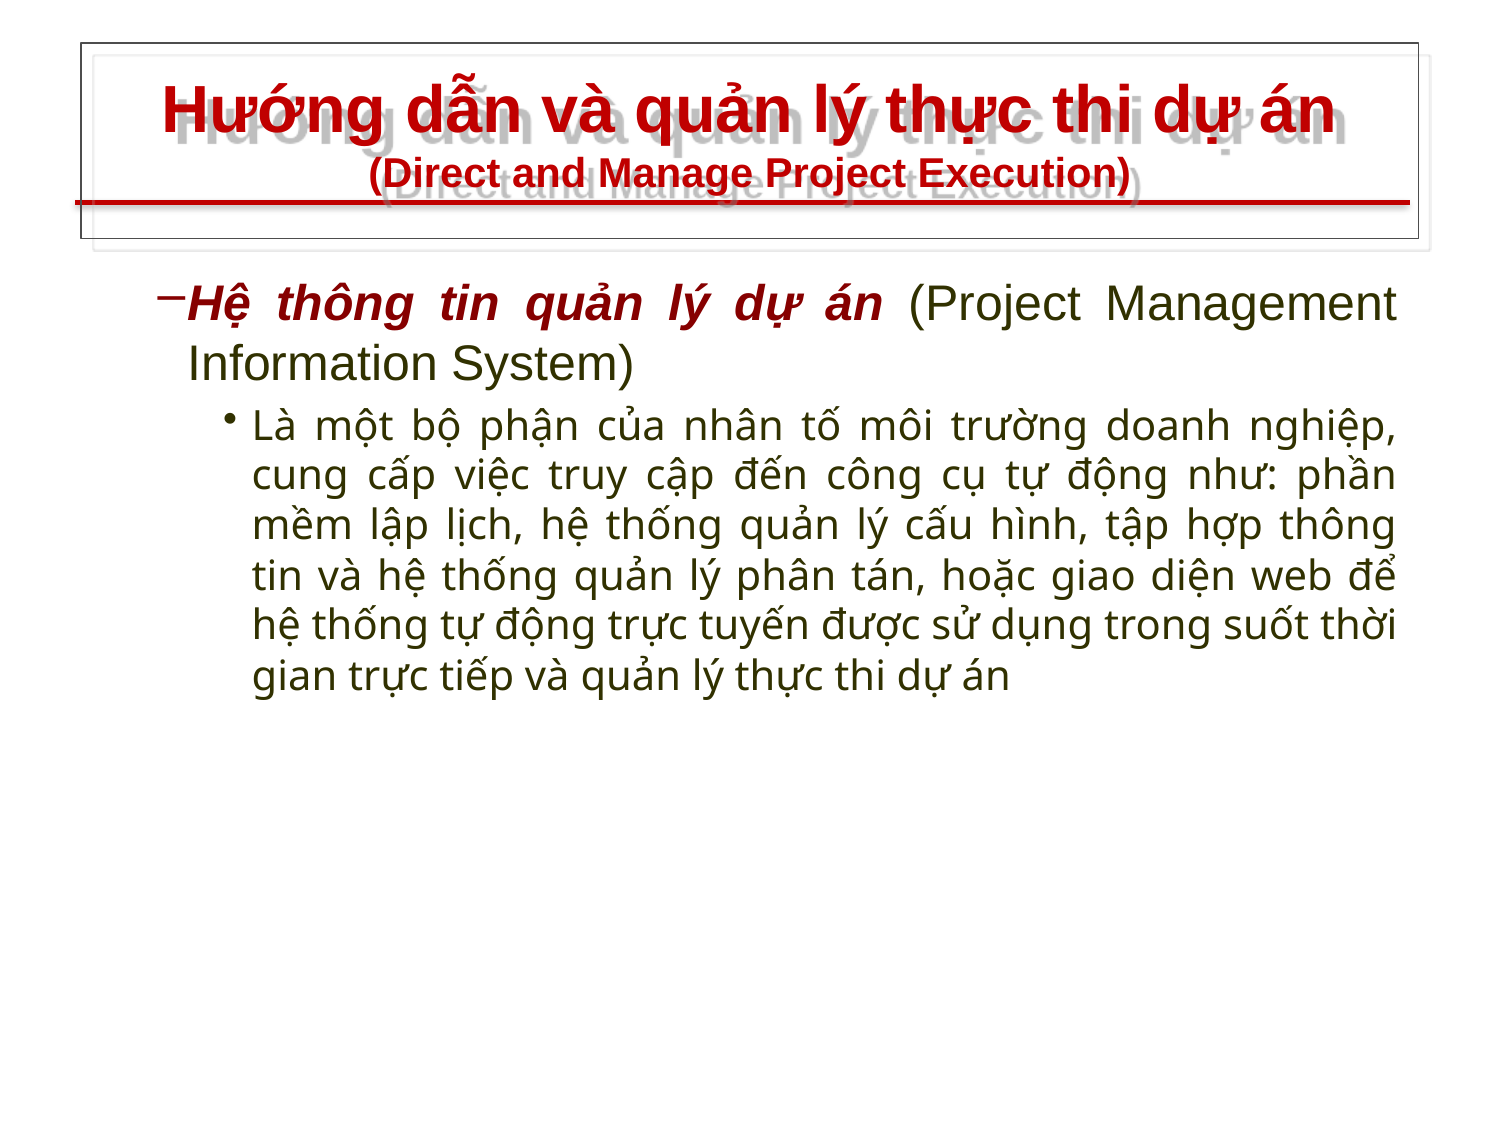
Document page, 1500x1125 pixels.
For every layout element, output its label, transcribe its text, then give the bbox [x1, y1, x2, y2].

list Hệ thông tin quản lý dự án (Project Management Information System) Là một bộ phận của nhân tố môi trường doanh nghiệp, cung cấp việc truy cập đến công cụ tự động như: phần mềm lập lịch, hệ thống quản lý cấu hình, tập hợp thông tin và hệ thống quản lý phân tán, hoặc giao diện web để hệ thống tự động trực tuyến được sử dụng trong suốt thời gian trực tiếp và quản lý thực thi dự án [87, 262, 1413, 1043]
title Hướng dẫn và quản lý thực thi dự án (Direct and Manage Project Execution) [80, 42, 1419, 239]
